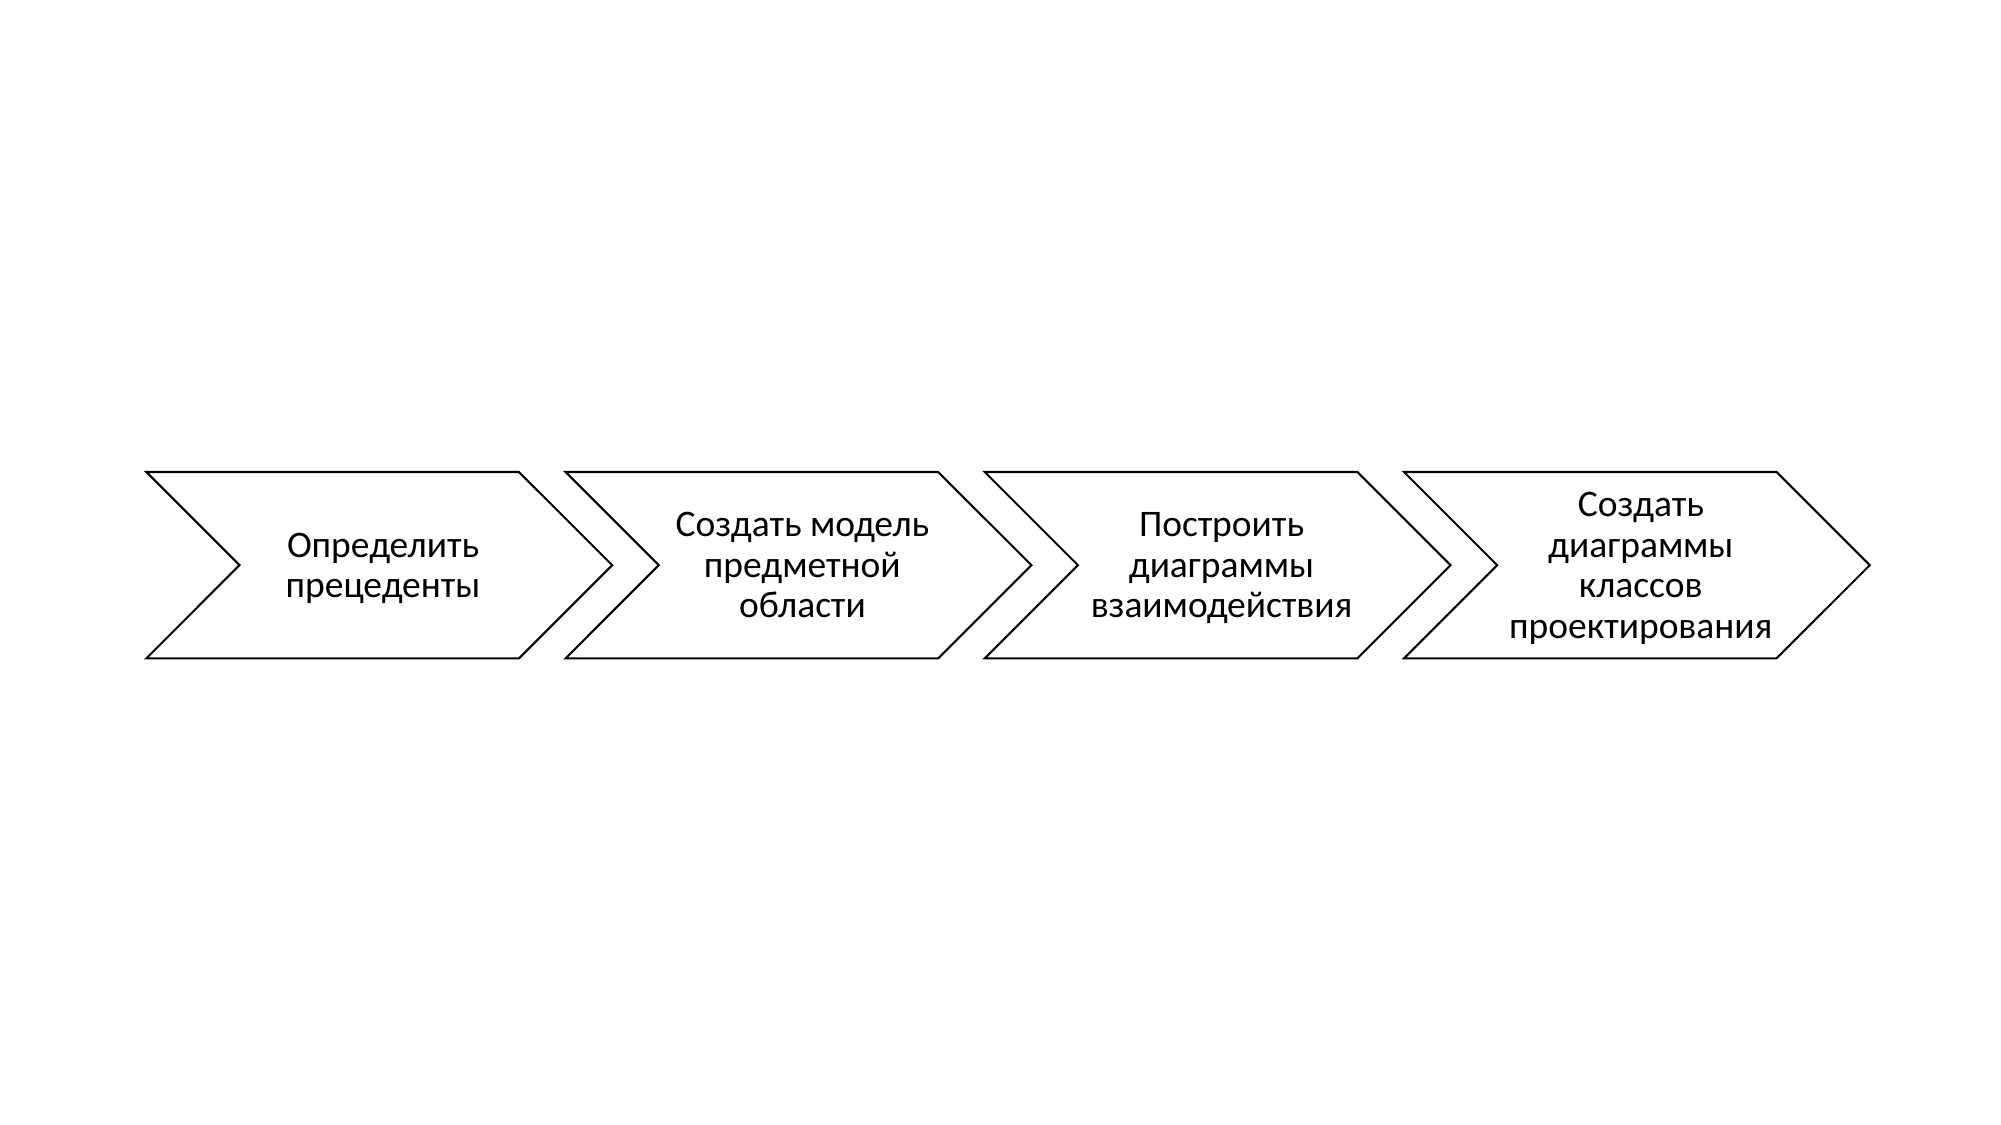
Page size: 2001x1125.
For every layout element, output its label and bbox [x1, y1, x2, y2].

list [145, 208, 1871, 923]
